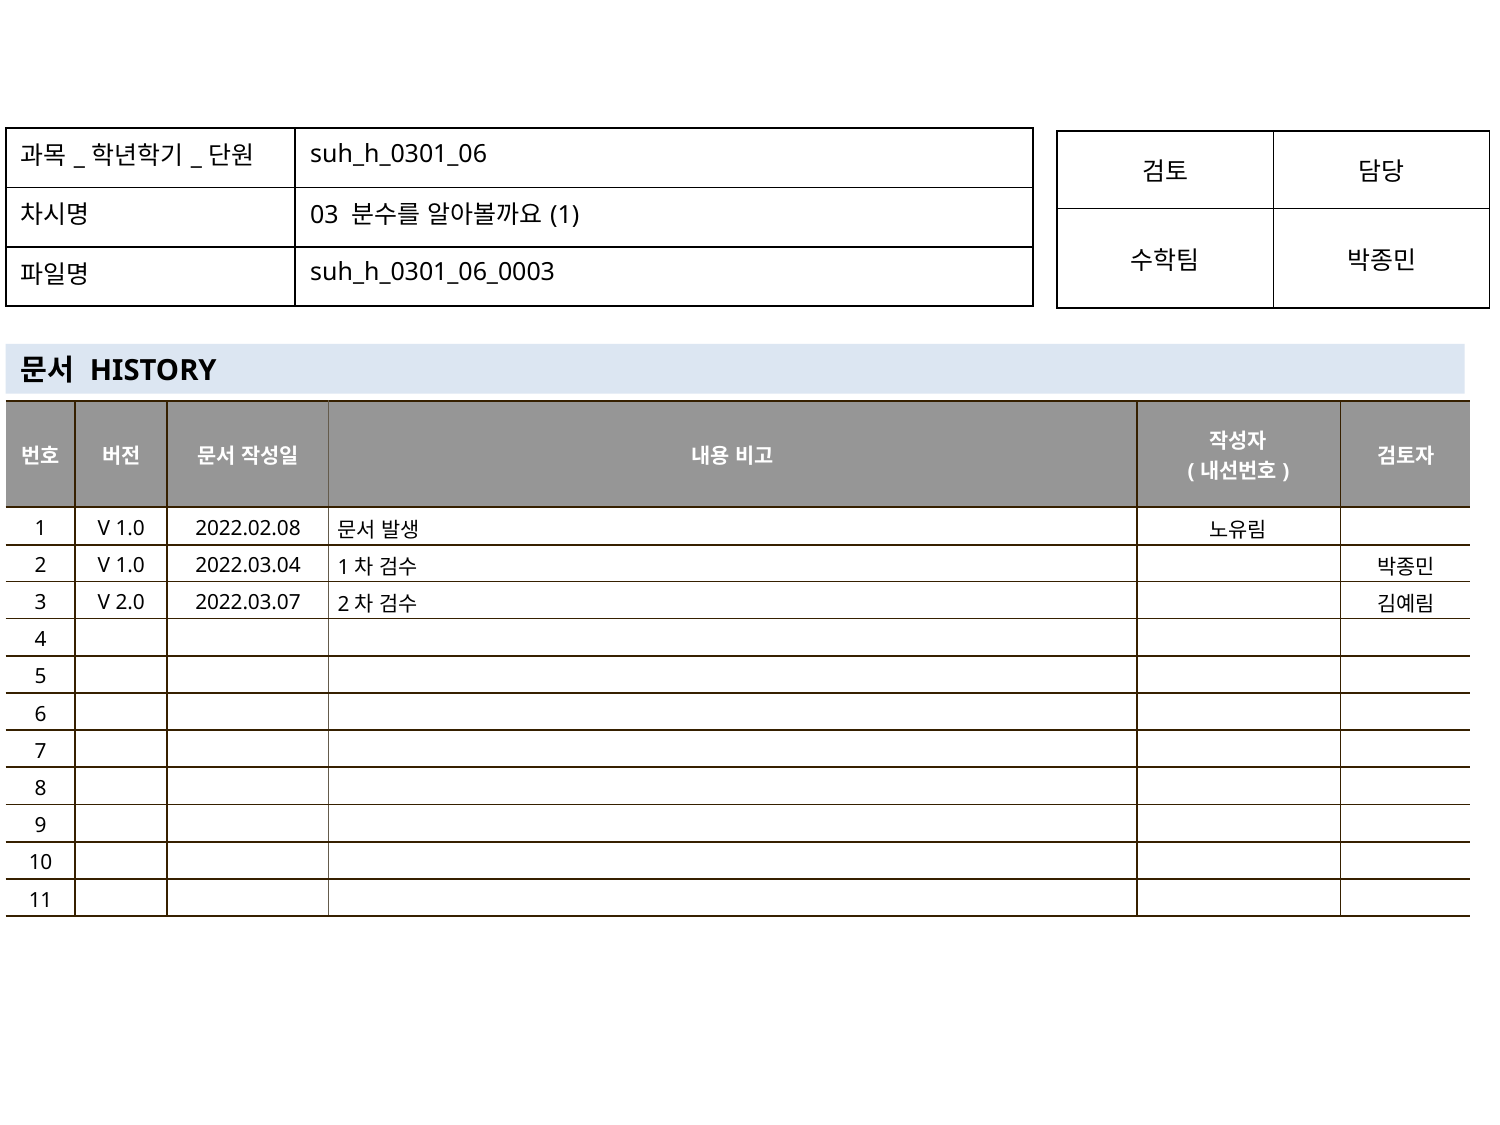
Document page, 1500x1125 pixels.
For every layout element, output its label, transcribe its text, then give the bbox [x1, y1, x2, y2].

table_cell 7 [6, 731, 74, 766]
table_cell [76, 843, 166, 878]
table_cell [329, 880, 1136, 915]
table_cell 2차 검수 [329, 582, 1136, 618]
table_cell [329, 694, 1136, 729]
table_cell V 2.0 [76, 582, 166, 618]
table_cell 문서 발생 [329, 508, 1136, 544]
table_cell [329, 843, 1136, 878]
table_cell [329, 619, 1136, 655]
table_cell [168, 768, 328, 804]
table_header 버전 [76, 402, 166, 506]
table_cell [1138, 694, 1340, 729]
table_cell [1341, 731, 1470, 766]
table_cell 10 [6, 843, 74, 878]
table_cell [76, 731, 166, 766]
table_cell 1 [6, 508, 74, 544]
table_cell [168, 843, 328, 878]
table_cell 노유림 [1138, 508, 1340, 544]
table_cell 2 [6, 546, 74, 581]
table_cell [329, 768, 1136, 804]
table_cell 8 [6, 768, 74, 804]
table_cell [1138, 657, 1340, 692]
table_cell [1341, 880, 1470, 915]
table_cell [1341, 508, 1470, 544]
table_header suh_h_0301_06 [296, 129, 1032, 187]
table_cell [76, 880, 166, 915]
table_cell [168, 880, 328, 915]
table_cell [1138, 805, 1340, 841]
table_header 문서 작성일 [168, 402, 328, 506]
table_cell [329, 731, 1136, 766]
table_cell [329, 805, 1136, 841]
table_cell 5 [6, 657, 74, 692]
table_cell [168, 657, 328, 692]
table_cell suh_h_0301_06_0003 [296, 248, 1032, 305]
table_cell 1차 검수 [329, 546, 1136, 581]
table_cell [1138, 546, 1340, 581]
table_header 담당 [1274, 132, 1489, 208]
table_cell 3 [6, 582, 74, 618]
table_cell [1138, 880, 1340, 915]
table_cell [76, 768, 166, 804]
table_cell [76, 657, 166, 692]
table_cell 9 [6, 805, 74, 841]
table_cell 11 [6, 880, 74, 915]
table_cell [1138, 582, 1340, 618]
table_cell [1341, 843, 1470, 878]
table_cell 2022.02.08 [168, 508, 328, 544]
table_cell [1138, 731, 1340, 766]
table_cell 파일명 [7, 248, 294, 305]
table_cell V 1.0 [76, 508, 166, 544]
table_cell [1138, 619, 1340, 655]
table_cell [1341, 657, 1470, 692]
table_cell 2022.03.07 [168, 582, 328, 618]
table_header 번호 [6, 402, 74, 506]
table_cell [76, 694, 166, 729]
text_box 문서 HISTORY [5, 343, 1465, 394]
table_cell [76, 619, 166, 655]
table_cell [1341, 768, 1470, 804]
table_cell 박종민 [1341, 546, 1470, 581]
table_header 검토자 [1341, 402, 1470, 506]
table_cell [168, 805, 328, 841]
table_cell [1341, 694, 1470, 729]
table_cell V 1.0 [76, 546, 166, 581]
table_cell [1138, 843, 1340, 878]
table_header 과목_학년학기_단원 [7, 129, 294, 187]
table_cell [168, 731, 328, 766]
table_header 내용 비고 [329, 402, 1136, 506]
table_cell [329, 657, 1136, 692]
table_cell 차시명 [7, 188, 294, 246]
table_cell [1341, 805, 1470, 841]
table_cell [1341, 619, 1470, 655]
table_header 작성자 (내선번호) [1138, 402, 1340, 506]
table_cell 박종민 [1274, 209, 1489, 307]
table_cell [1138, 768, 1340, 804]
table_cell 수학팀 [1058, 209, 1273, 307]
table_cell 6 [6, 694, 74, 729]
table_cell 김예림 [1341, 582, 1470, 618]
table_cell 03 분수를 알아볼까요(1) [296, 188, 1032, 246]
table_cell 2022.03.04 [168, 546, 328, 581]
table_cell 4 [6, 619, 74, 655]
table_cell [168, 694, 328, 729]
table_header 검토 [1058, 132, 1273, 208]
table_cell [76, 805, 166, 841]
table_cell [168, 619, 328, 655]
